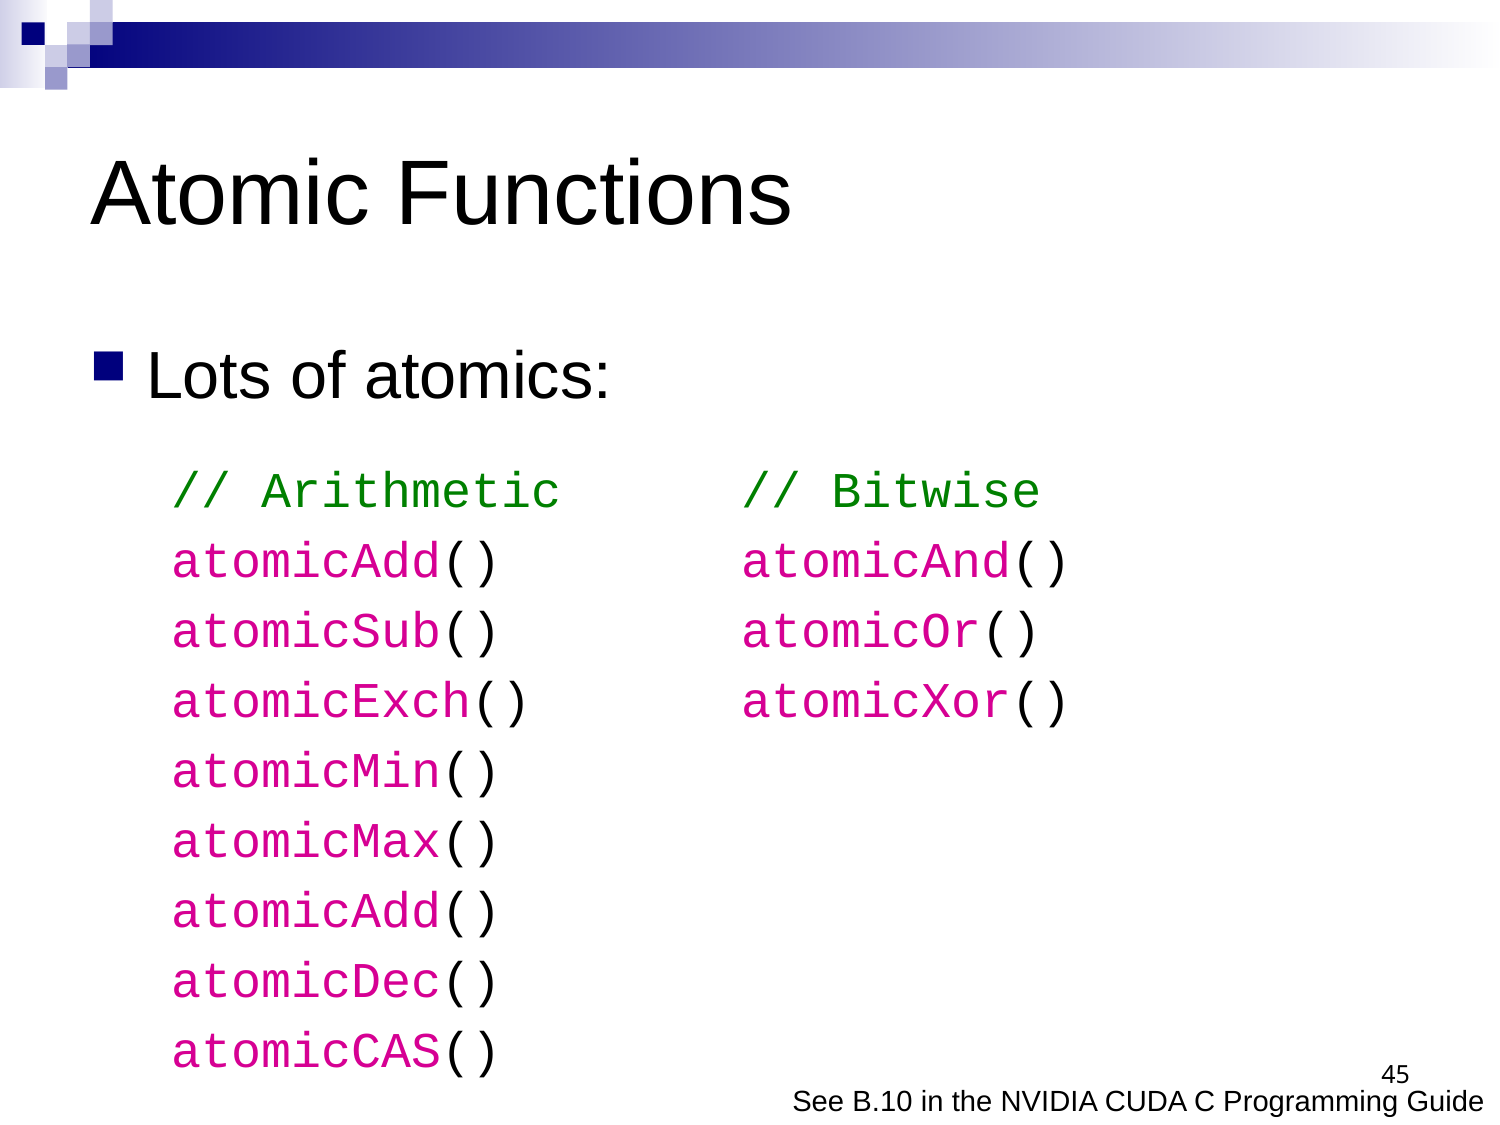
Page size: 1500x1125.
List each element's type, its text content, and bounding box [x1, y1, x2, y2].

text_box Lots of atomics: [75, 324, 1475, 438]
text_box // Arithmetic // Bitwise atomicAdd() atomicAnd() atomicSub() atomicOr() atomicExch() atomicXor() atomicMin() atomicMax() atomicAdd() atomicDec() atomicCAS() [137, 449, 1275, 1038]
slide_number 45 [1074, 1024, 1426, 1101]
title Atomic Functions [75, 75, 1425, 300]
text_box See B.10 in the NVIDIA CUDA C Programming Guide [0, 1074, 1500, 1125]
